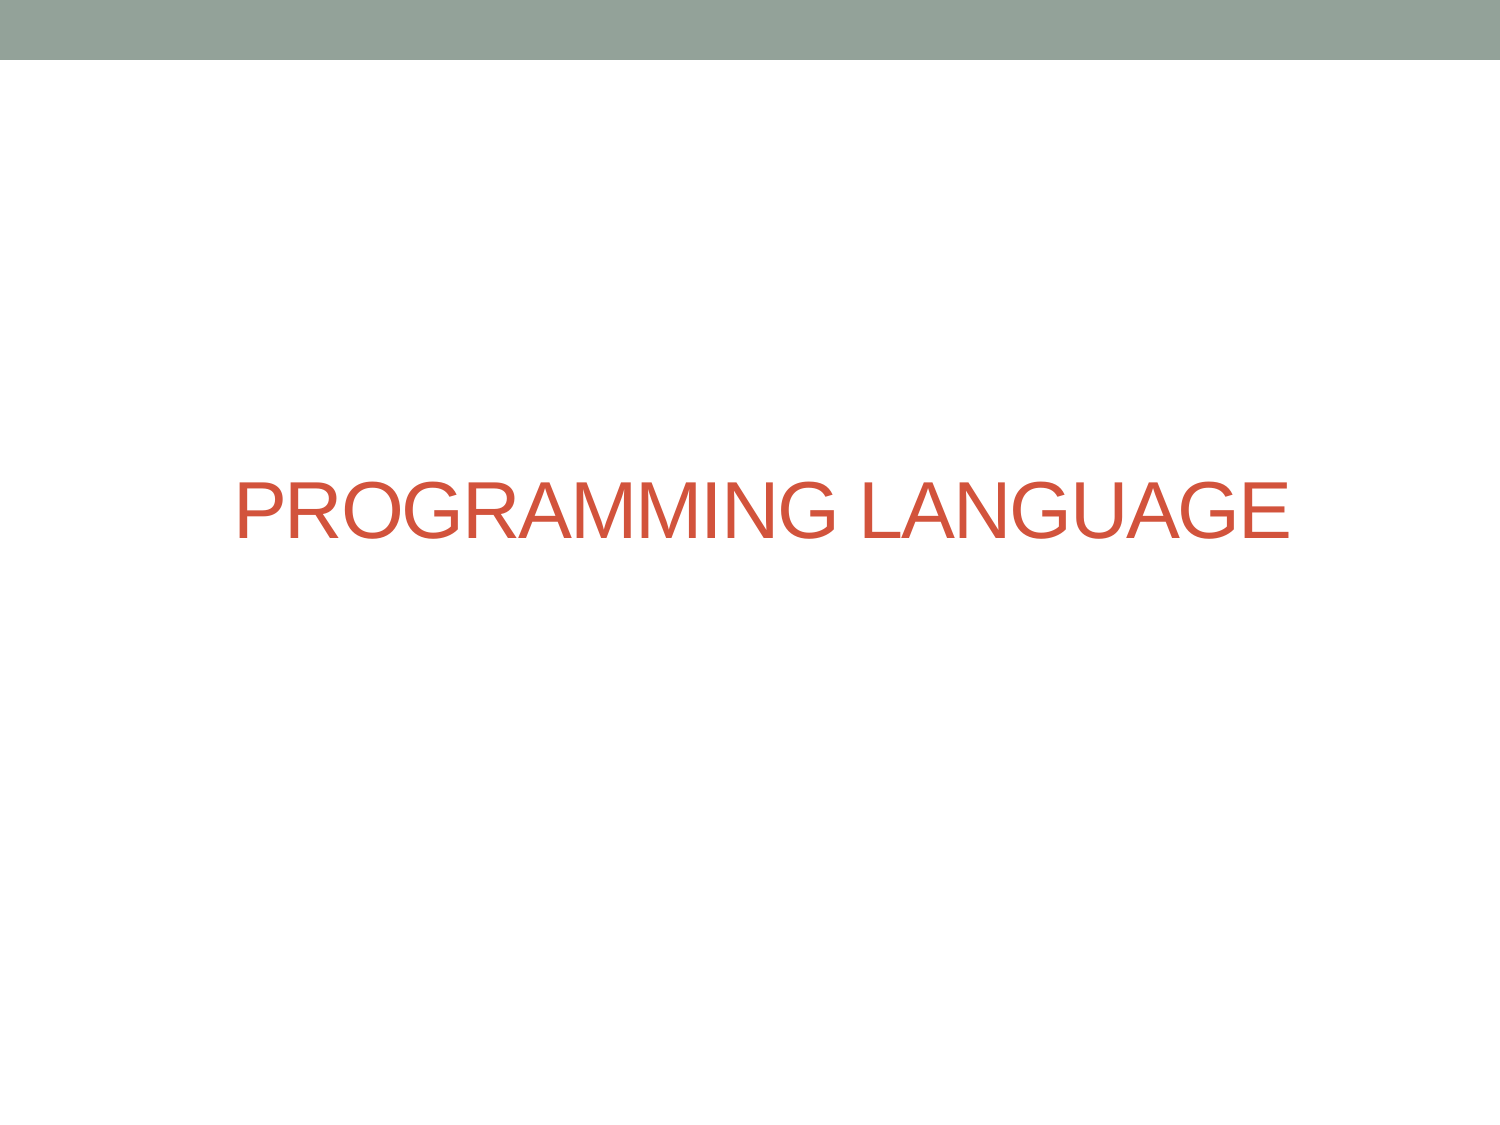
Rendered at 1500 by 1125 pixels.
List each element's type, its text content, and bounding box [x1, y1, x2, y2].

title PROGRAMMING LANGUAGE [87, 450, 1438, 563]
